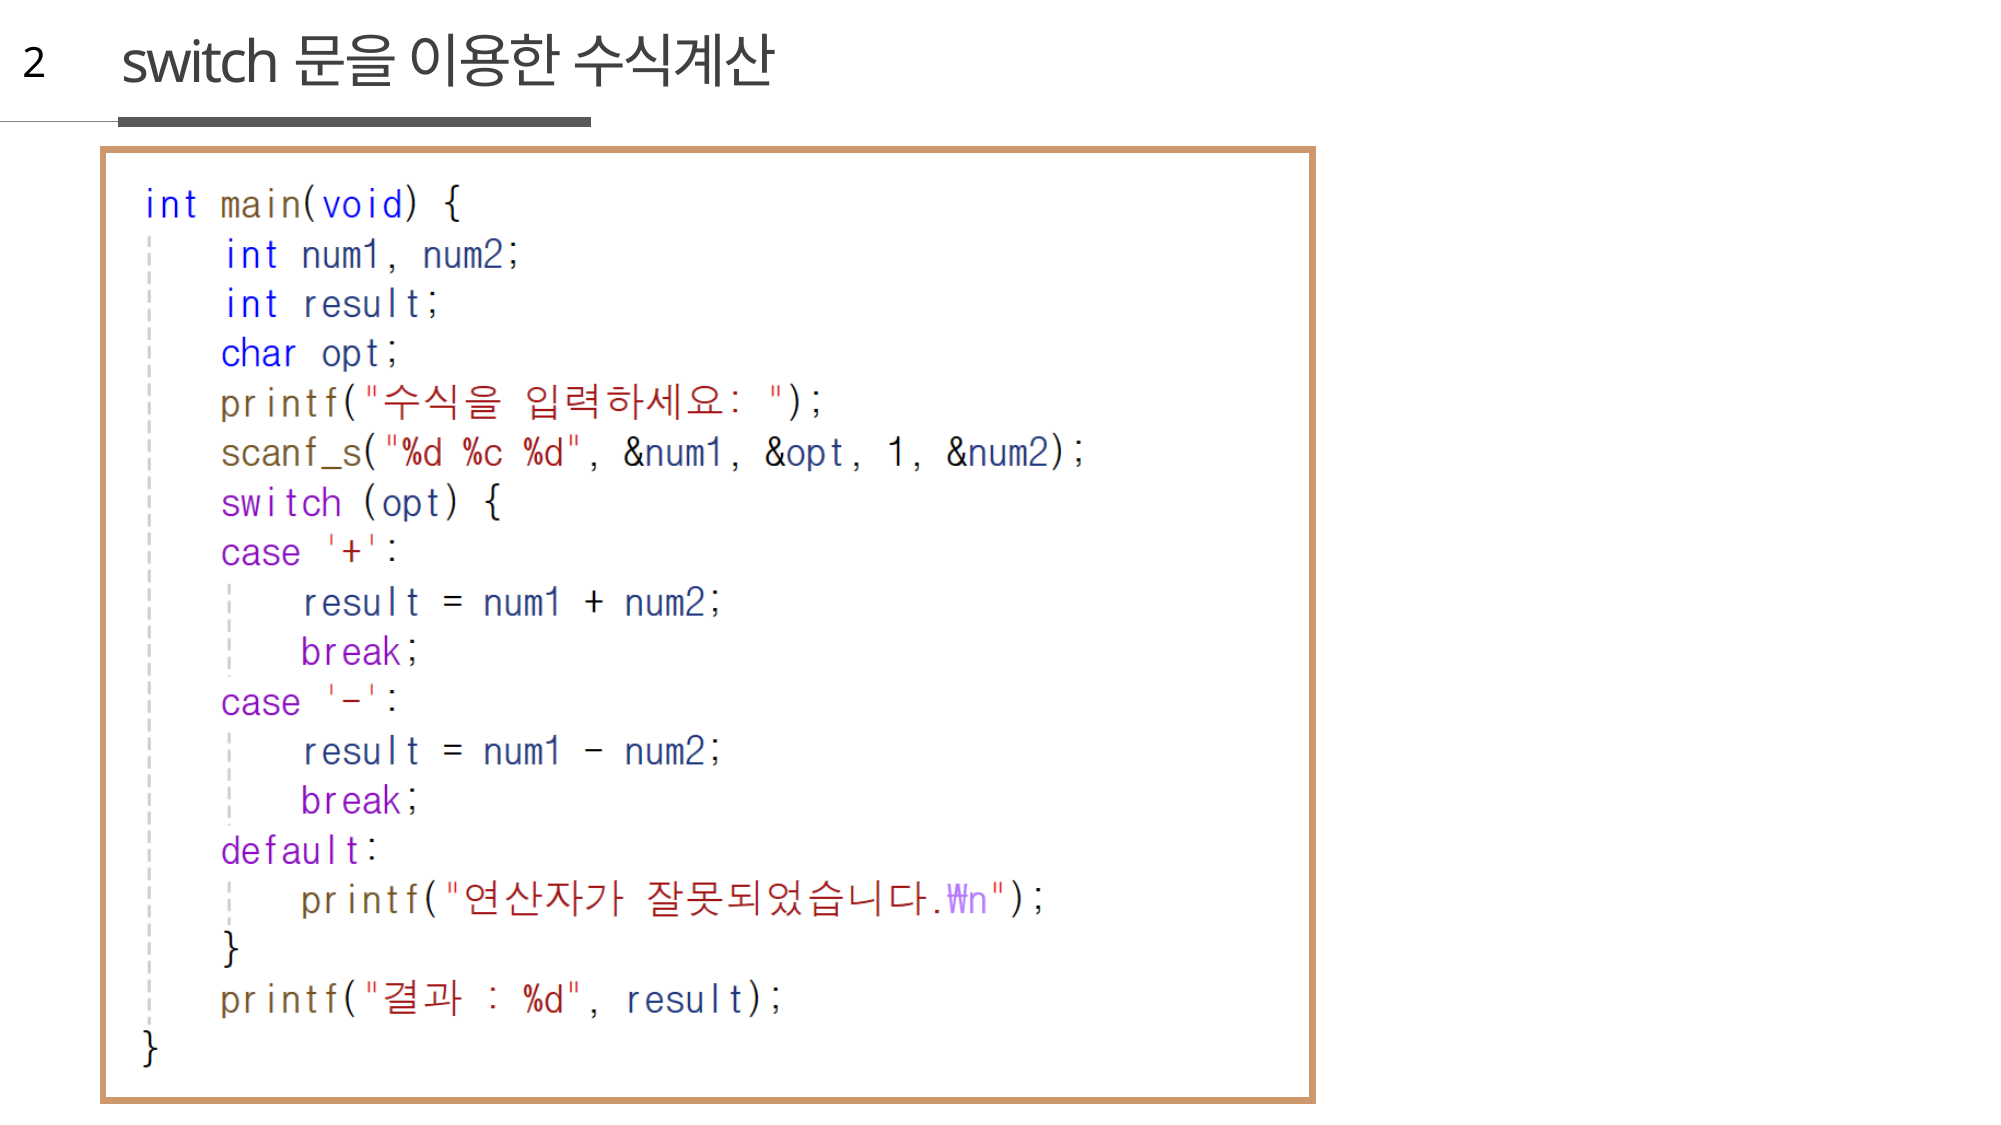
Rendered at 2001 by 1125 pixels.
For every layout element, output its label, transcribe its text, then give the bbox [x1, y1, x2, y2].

picture [140, 176, 1096, 1074]
text_box [102, 148, 1313, 1101]
text_box switch문을 이용한 수식계산 [107, 16, 792, 102]
text_box 2 [7, 28, 62, 94]
